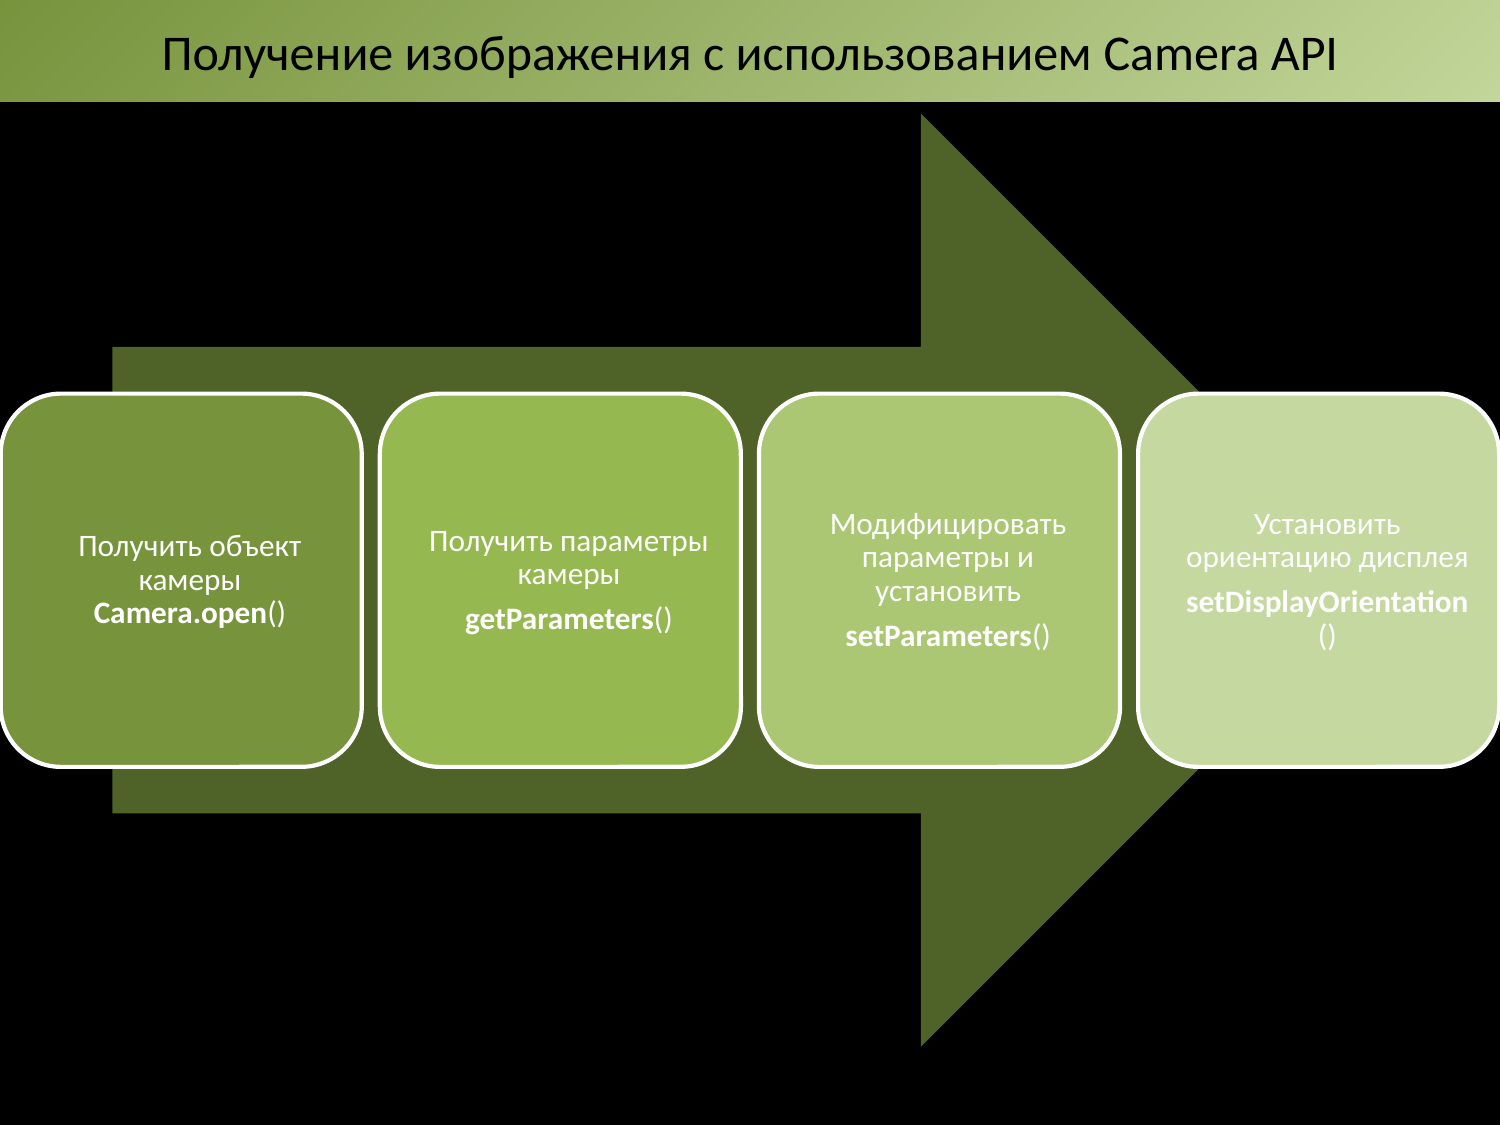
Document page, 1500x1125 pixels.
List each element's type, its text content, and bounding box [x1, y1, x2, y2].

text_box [0, 113, 1500, 1047]
title Получение изображения с использованием Camera API [0, 0, 1500, 102]
